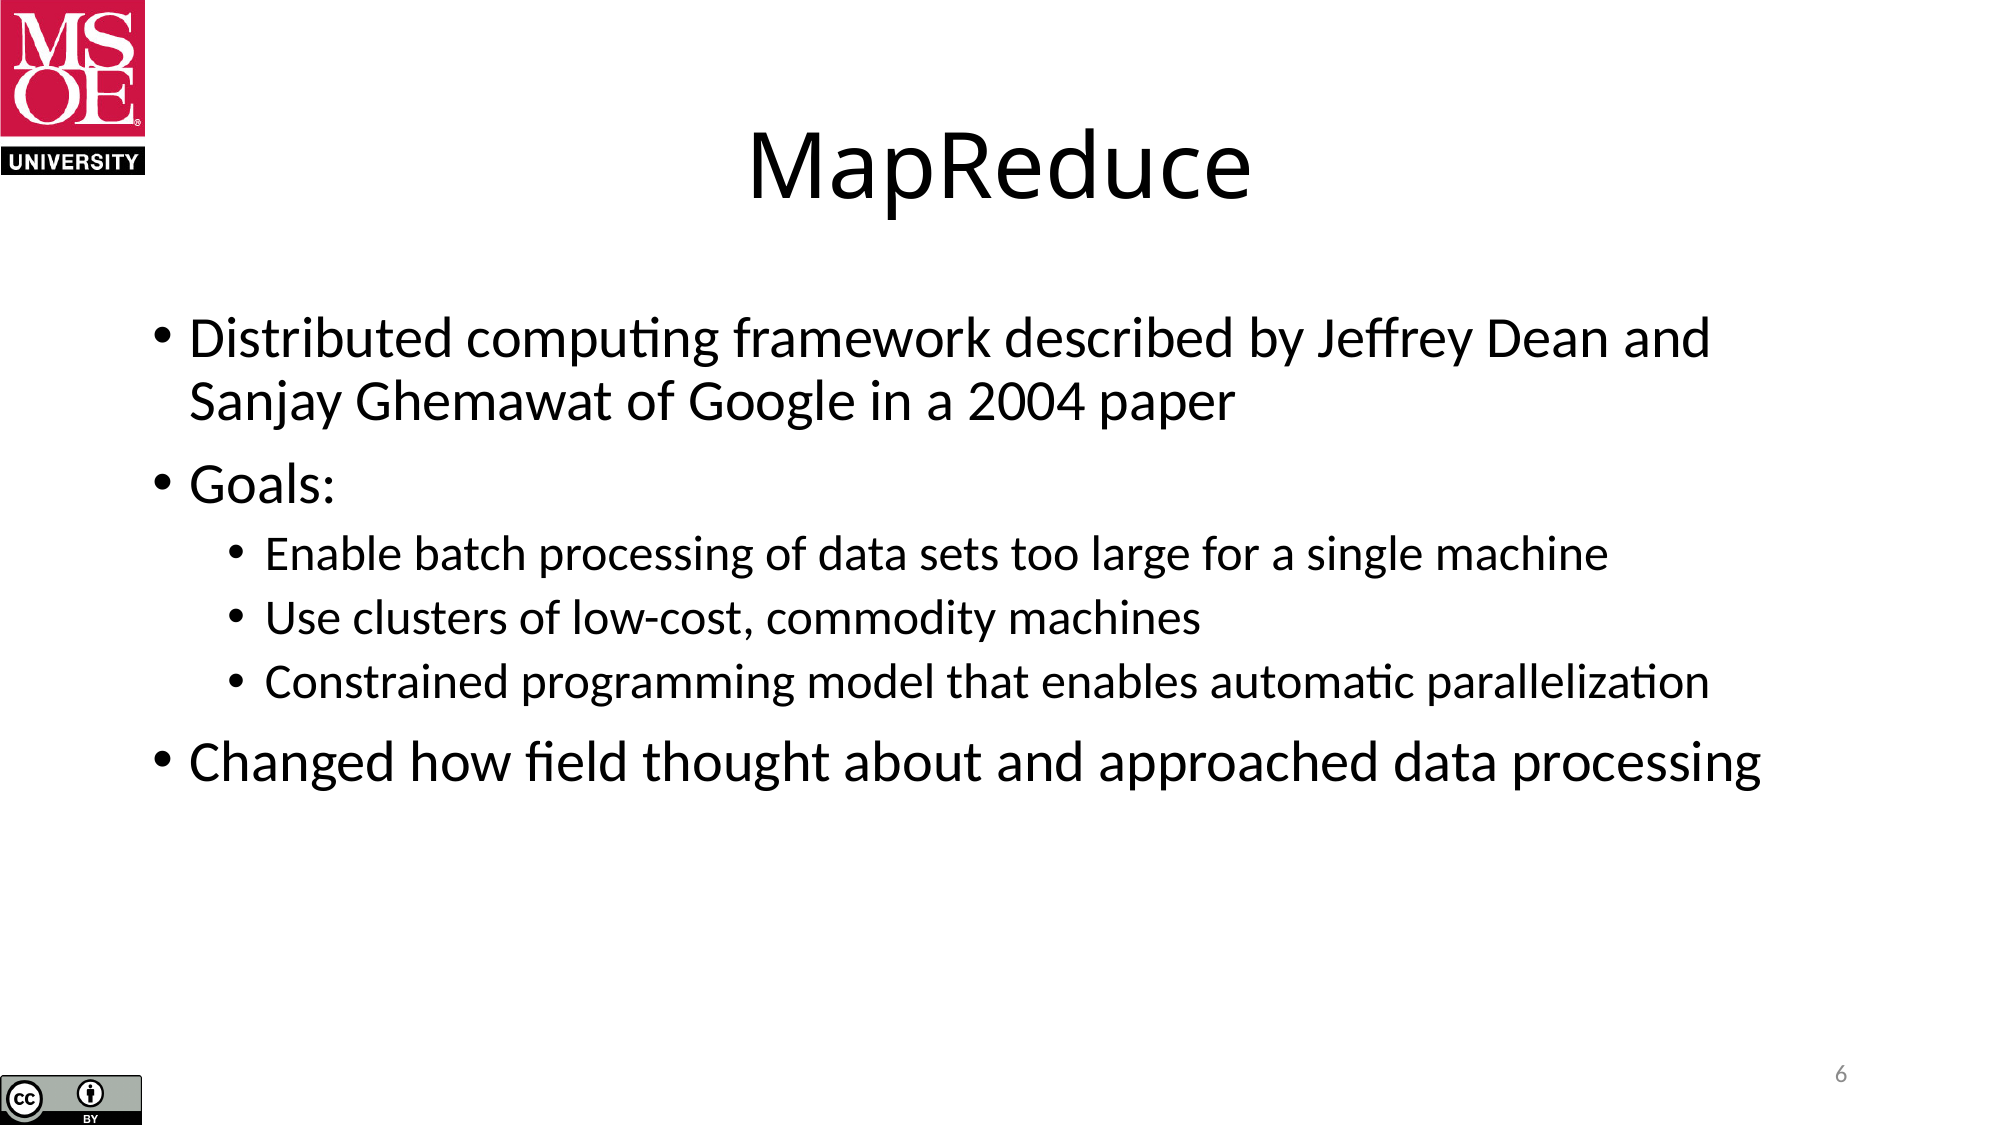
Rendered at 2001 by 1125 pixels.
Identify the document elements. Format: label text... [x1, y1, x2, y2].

picture [0, 1075, 142, 1125]
list Distributed computing framework described by Jeffrey Dean and Sanjay Ghemawat of Google in a 2004 paper Goals: Enable batch processing of data sets too large for a single machine Use clusters of low-cost, commodity machines Constrained programming model that enables automatic parallelization Changed how field thought about and approached data processing [137, 299, 1863, 1014]
slide_number 6 [1412, 1042, 1863, 1103]
title MapReduce [137, 59, 1863, 278]
picture [0, 0, 145, 175]
